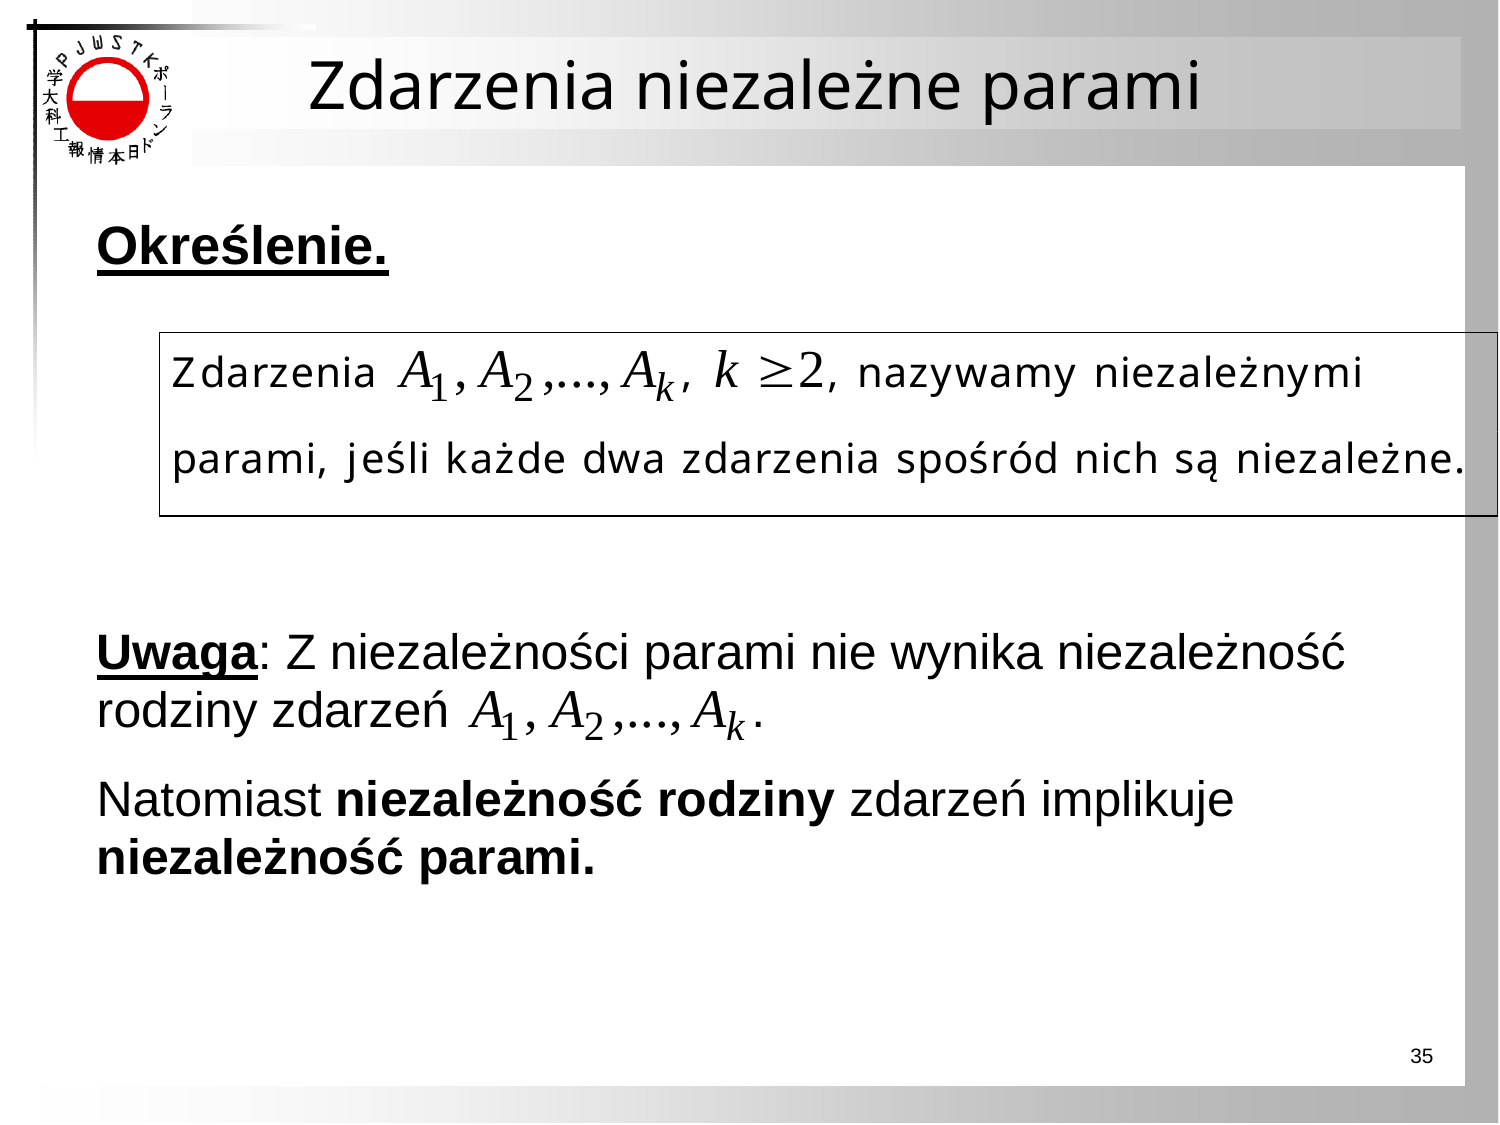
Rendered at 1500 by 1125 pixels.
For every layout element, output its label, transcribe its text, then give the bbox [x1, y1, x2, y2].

slide_number 35 [1352, 1055, 1449, 1081]
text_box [96, 189, 1499, 1047]
title Zdarzenia niezależne parami [194, 30, 1318, 136]
